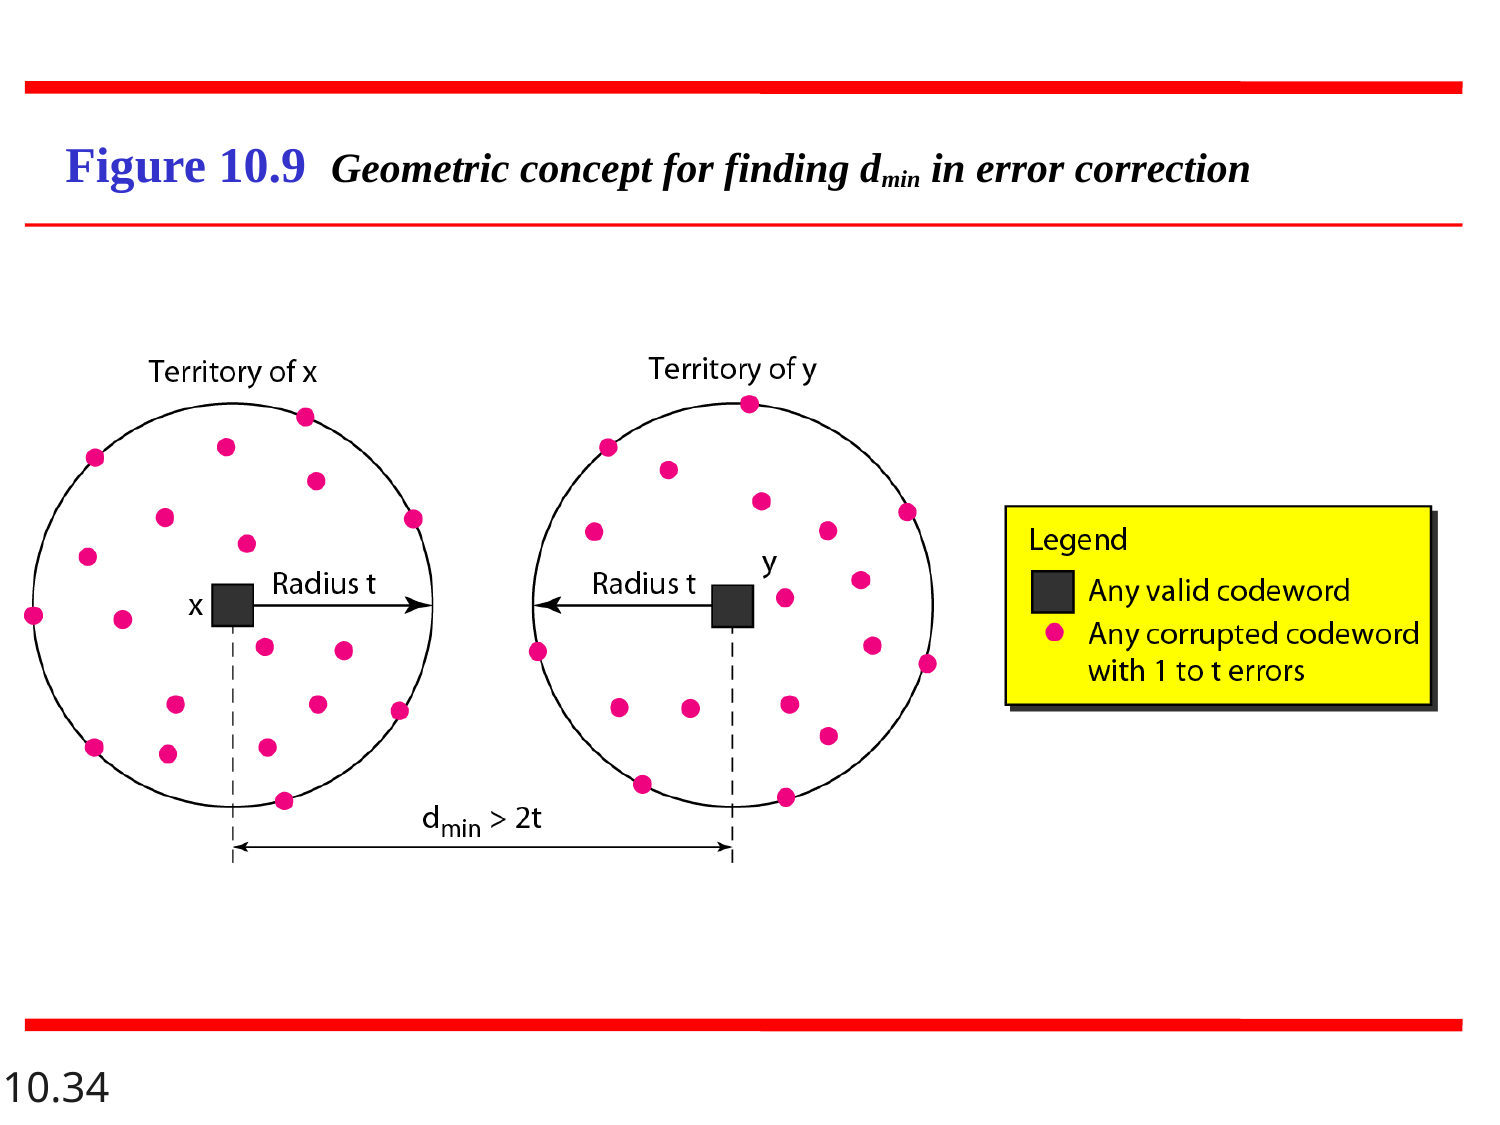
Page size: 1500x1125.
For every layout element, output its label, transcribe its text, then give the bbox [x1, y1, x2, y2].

slide_number 10.34 [0, 1050, 300, 1125]
picture [24, 352, 1438, 863]
text_box Figure 10.9 Geometric concept for finding dmin in error correction [50, 124, 1267, 200]
